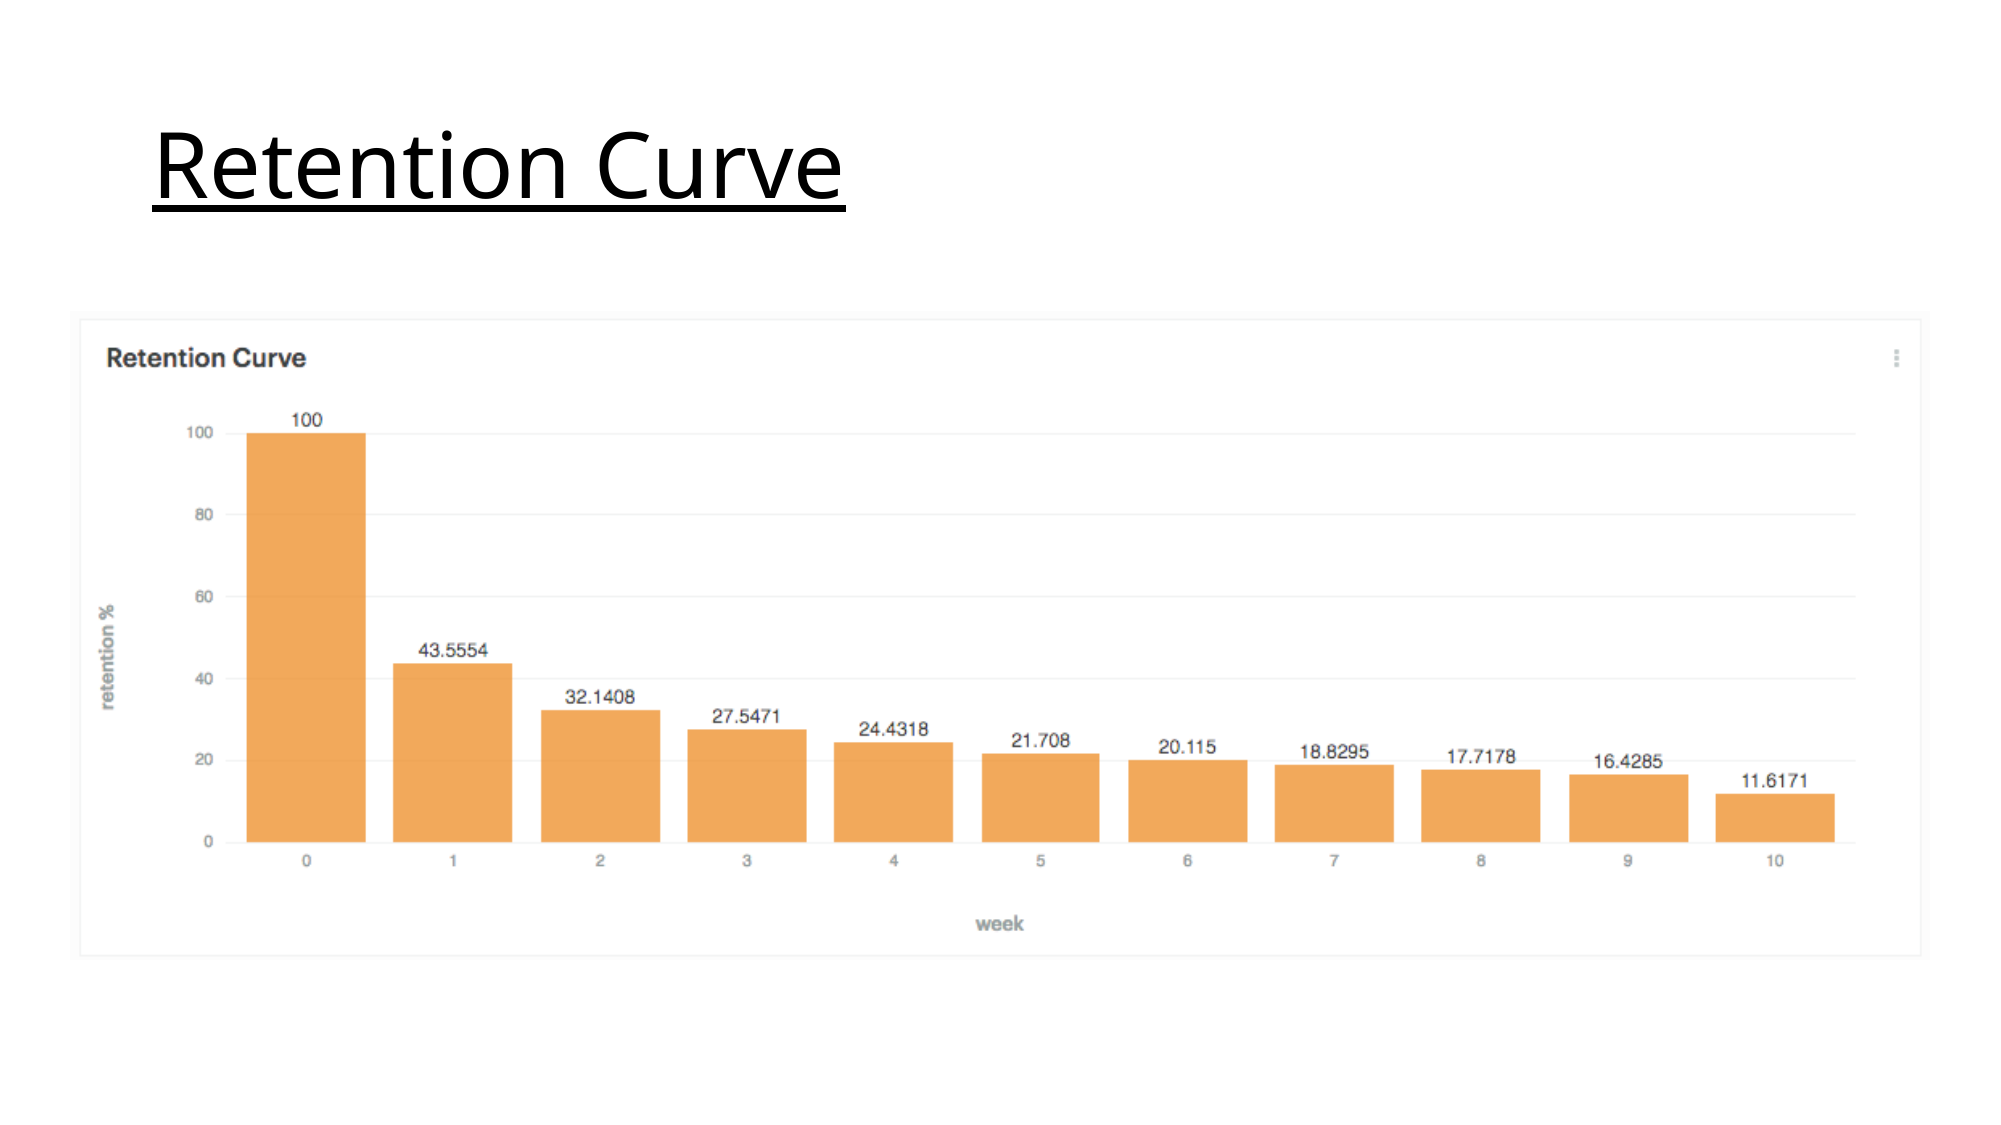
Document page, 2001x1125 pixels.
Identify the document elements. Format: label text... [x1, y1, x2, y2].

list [70, 311, 1930, 960]
title Retention Curve [137, 59, 1863, 278]
